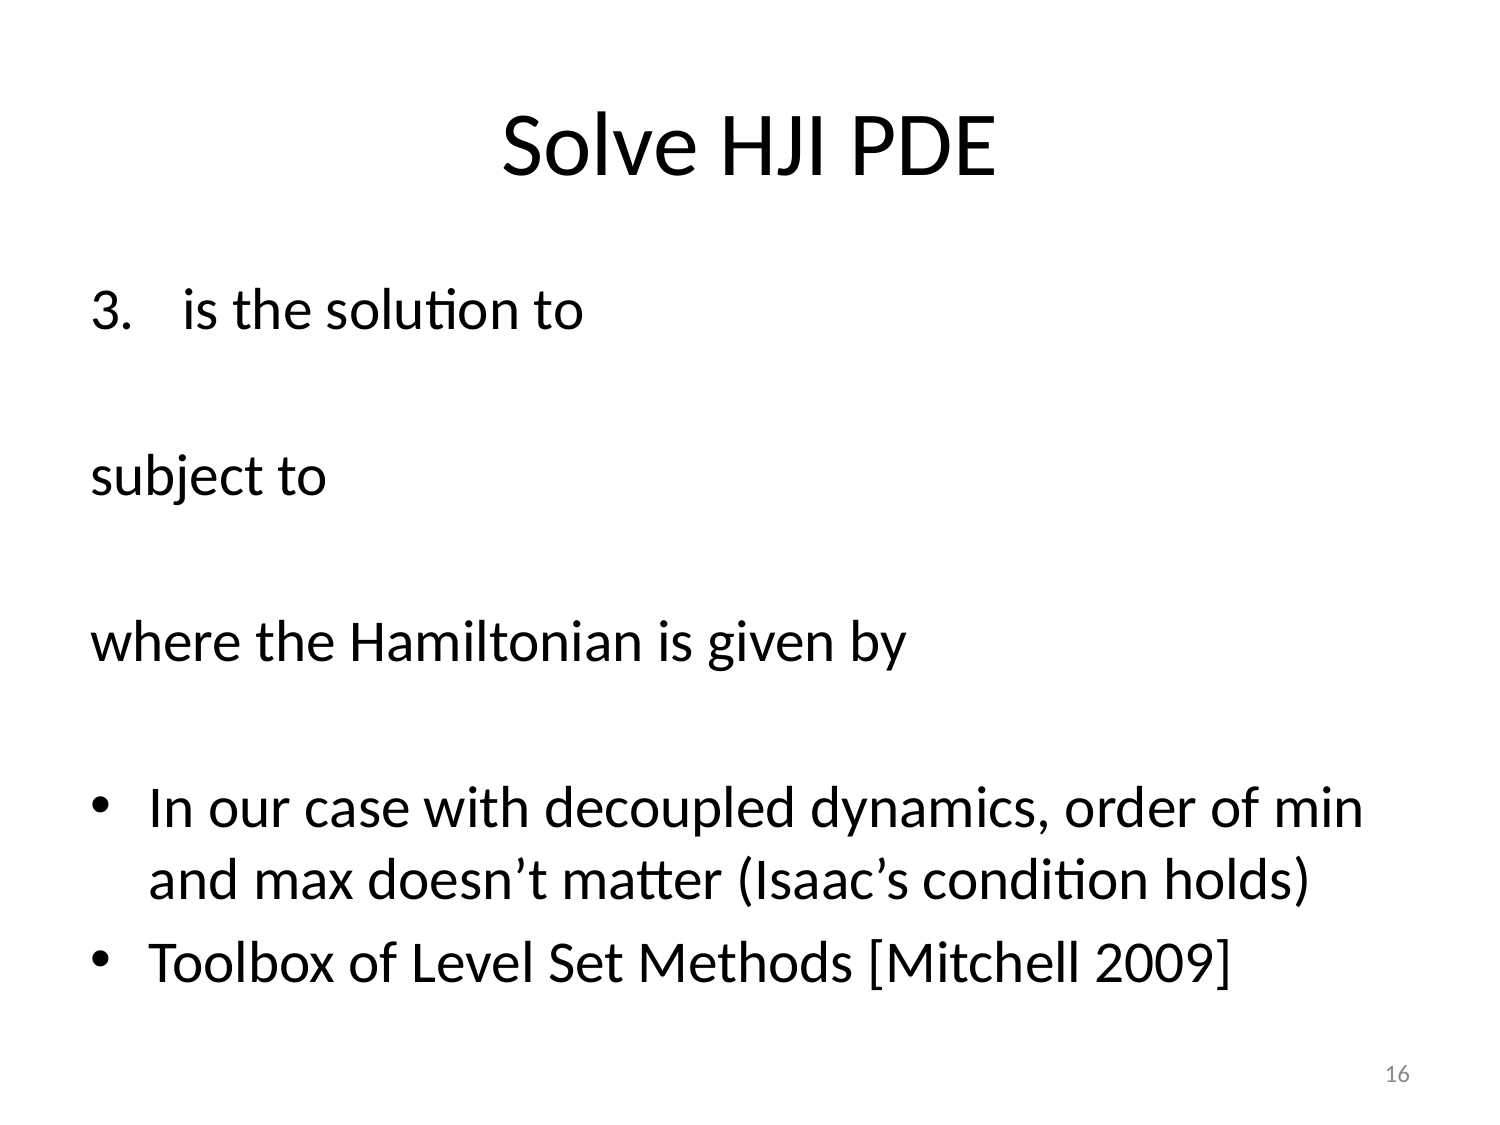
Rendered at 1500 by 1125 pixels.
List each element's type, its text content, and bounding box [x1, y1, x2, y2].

slide_number 16 [1074, 1042, 1425, 1103]
title Solve HJI PDE [75, 45, 1425, 233]
